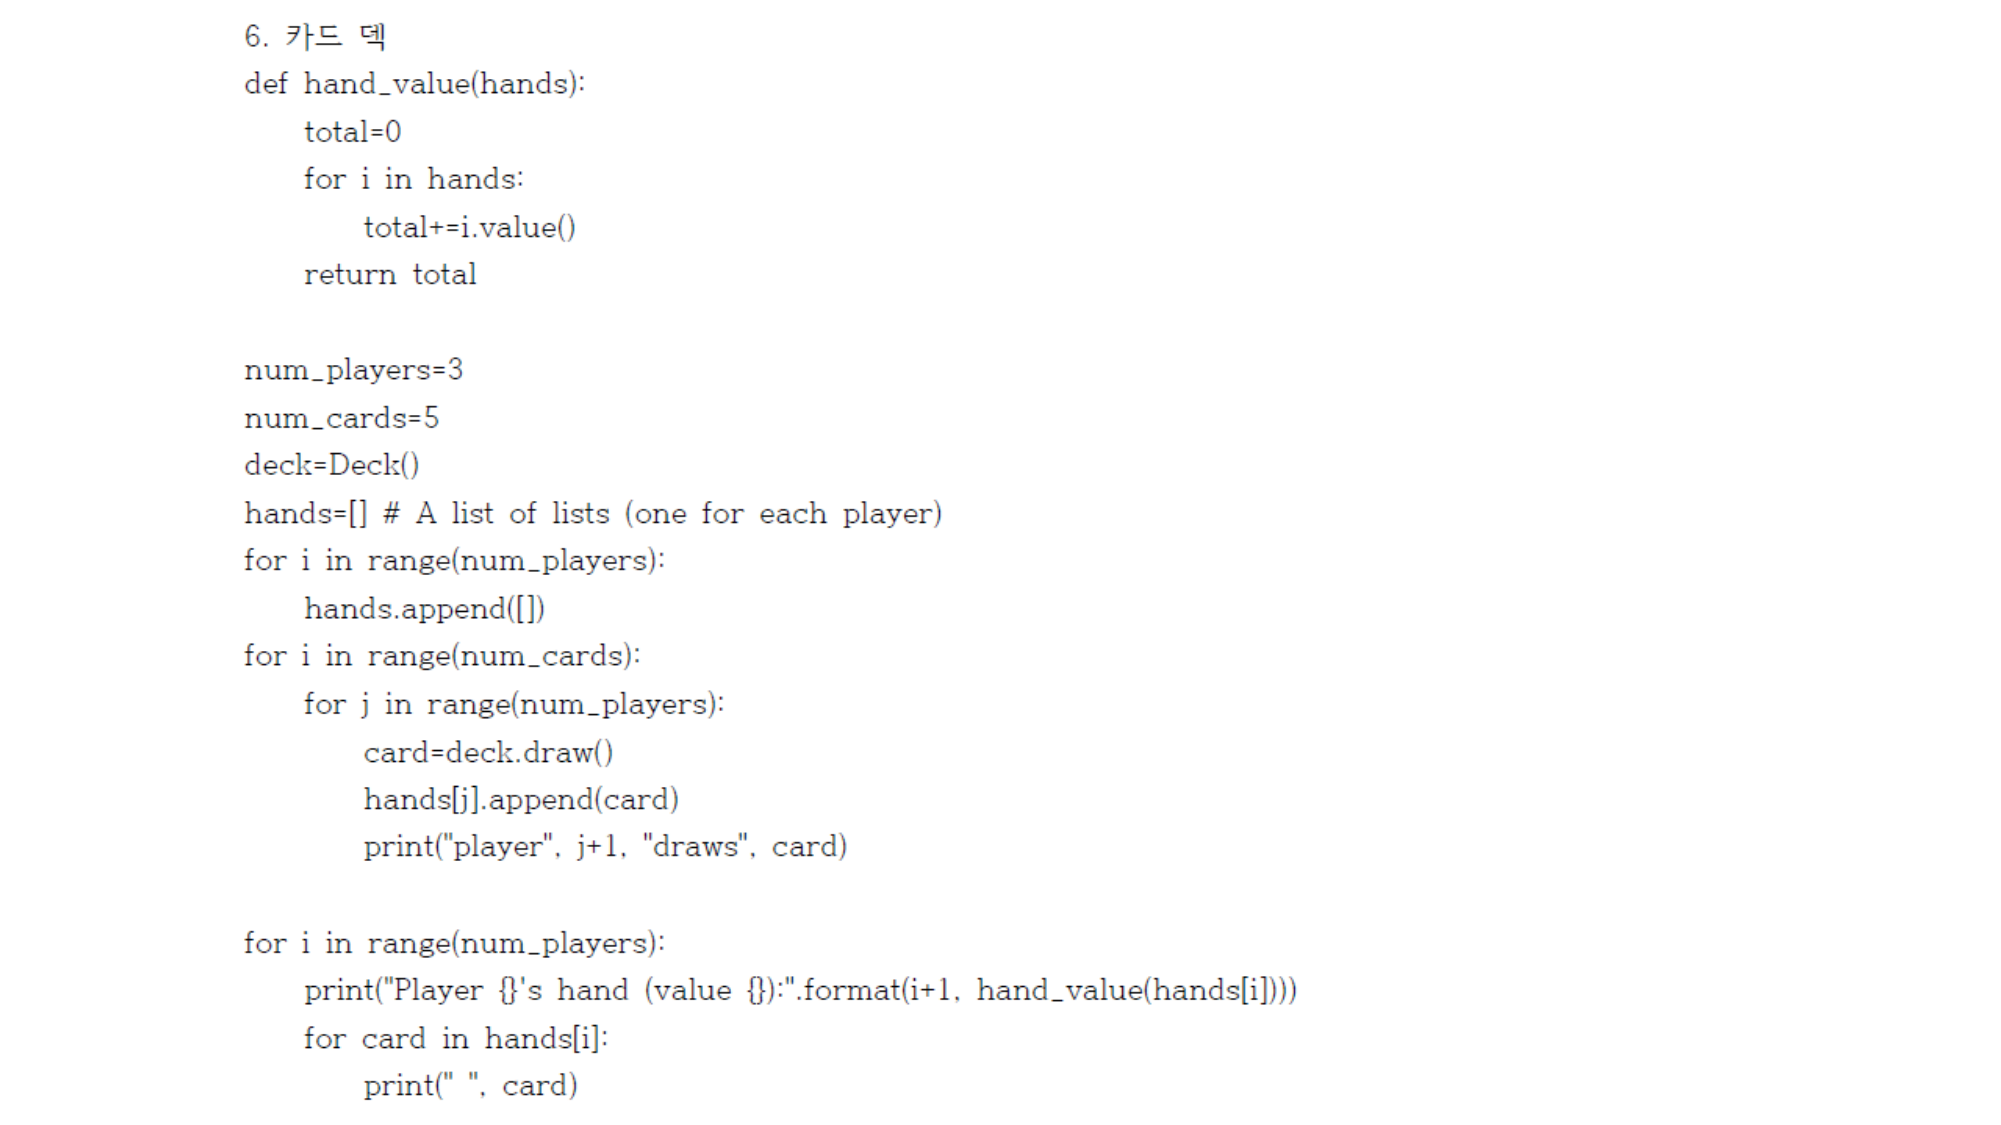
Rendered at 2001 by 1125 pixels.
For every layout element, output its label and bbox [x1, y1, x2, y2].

picture [193, 3, 1807, 1122]
